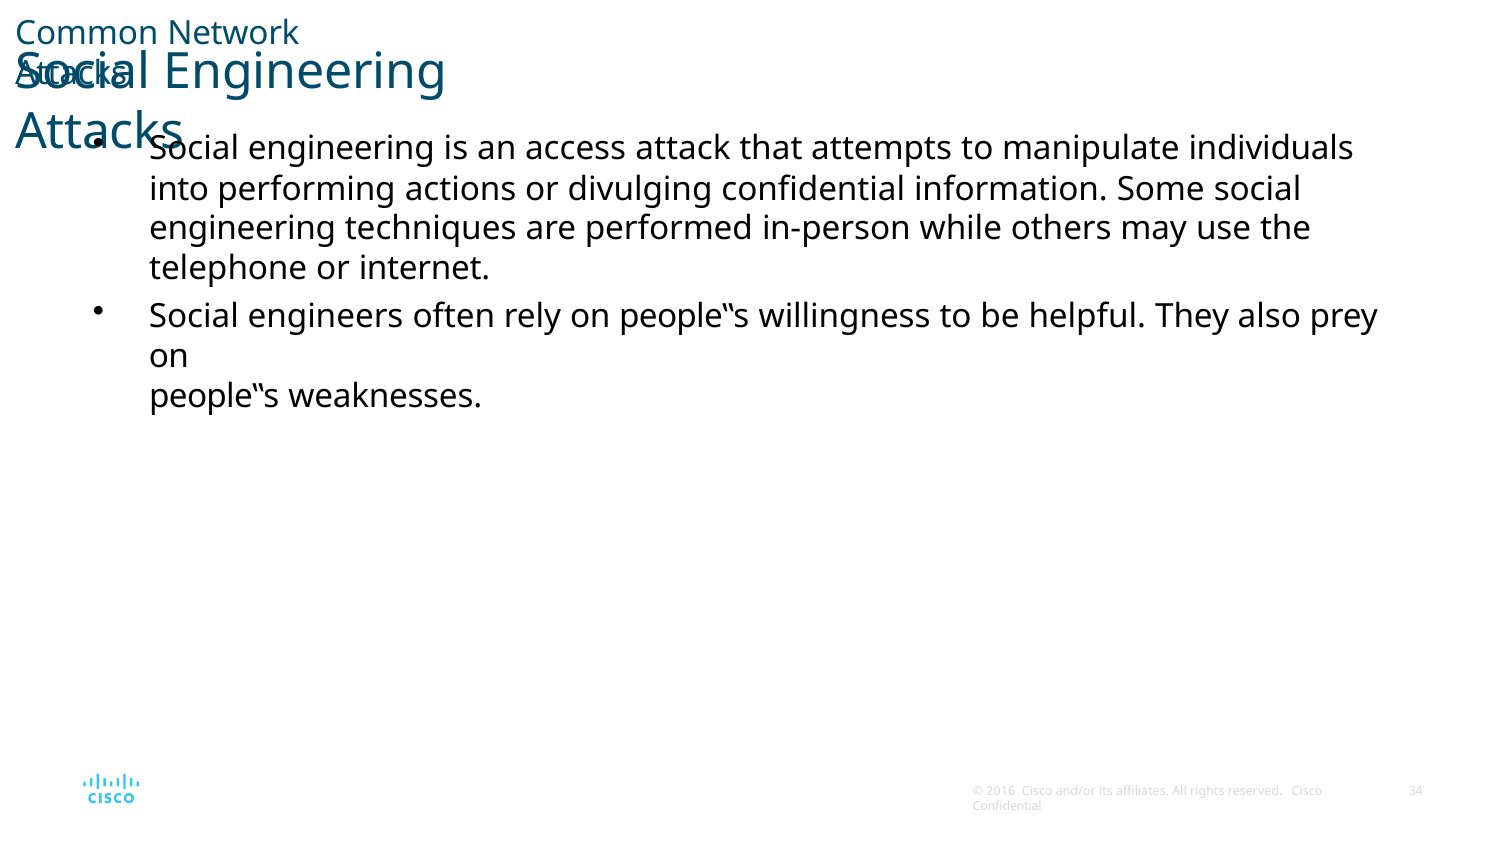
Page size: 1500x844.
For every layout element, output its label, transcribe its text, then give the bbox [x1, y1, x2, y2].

text_box Social engineering is an access attack that attempts to manipulate individuals into performing actions or divulging confidential information. Some social engineering techniques are performed in-person while others may use the telephone or internet. Social engineers often rely on people‟s willingness to be helpful. They also prey on people‟s weaknesses. [90, 124, 1382, 415]
slide_number 18 [1402, 782, 1432, 844]
text_box Common Network Attacks [12, 9, 401, 36]
title Social Engineering Attacks [12, 36, 610, 180]
footer © 2016 Cisco and/or its affiliates. All rights reserved. Cisco Confidential [970, 782, 1381, 844]
